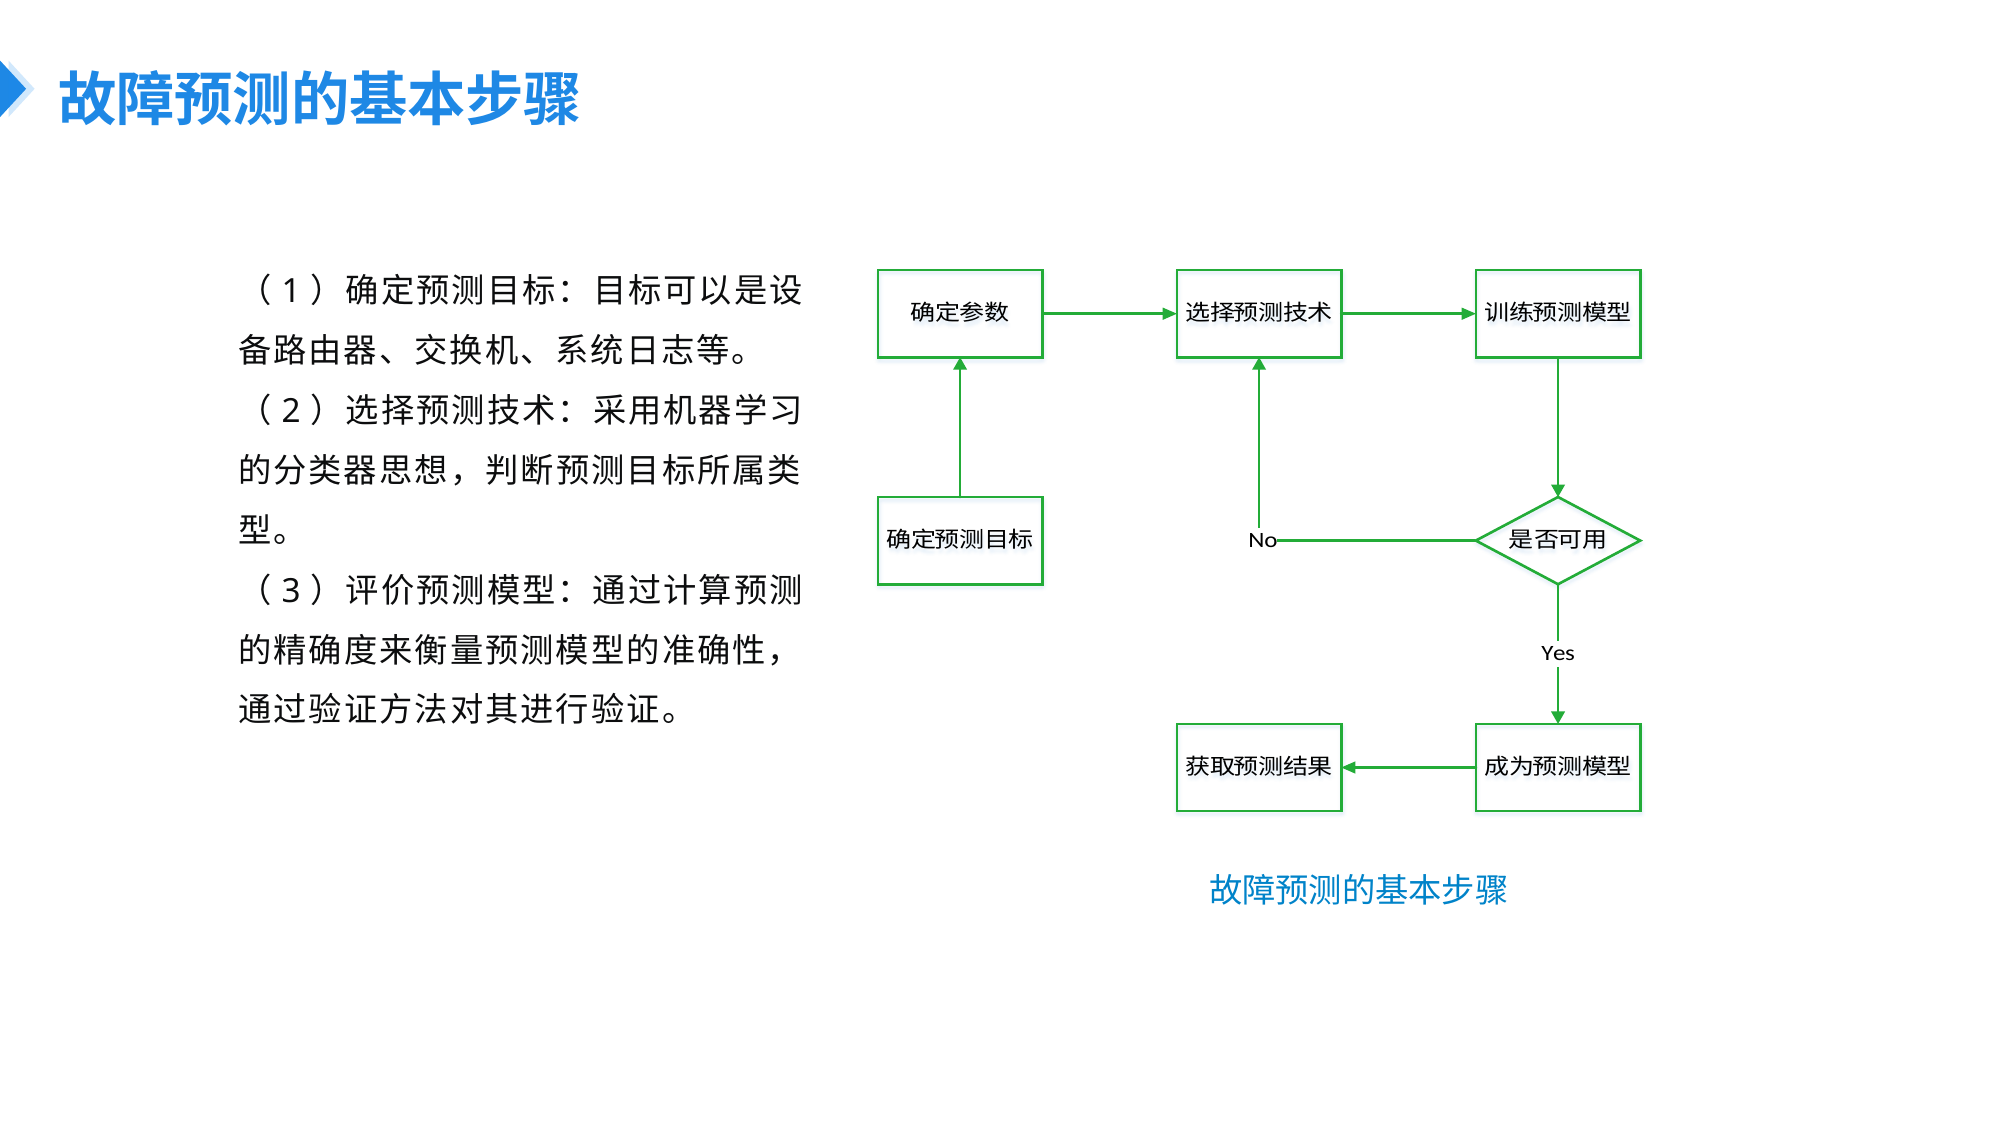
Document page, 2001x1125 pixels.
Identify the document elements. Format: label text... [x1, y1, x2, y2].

text_box （1）确定预测目标：目标可以是设备路由器、交换机、系统日志等。 （2）选择预测技术：采用机器学习的分类器思想，判断预测目标所属类型。 （3）评价预测模型：通过计算预测的精确度来衡量预测模型的准确性，通过验证方法对其进行验证。 [238, 249, 825, 729]
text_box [867, 265, 1651, 820]
text_box 故障预测的基本步骤 [1194, 862, 1524, 917]
title 故障预测的基本步骤 [43, 21, 1693, 140]
